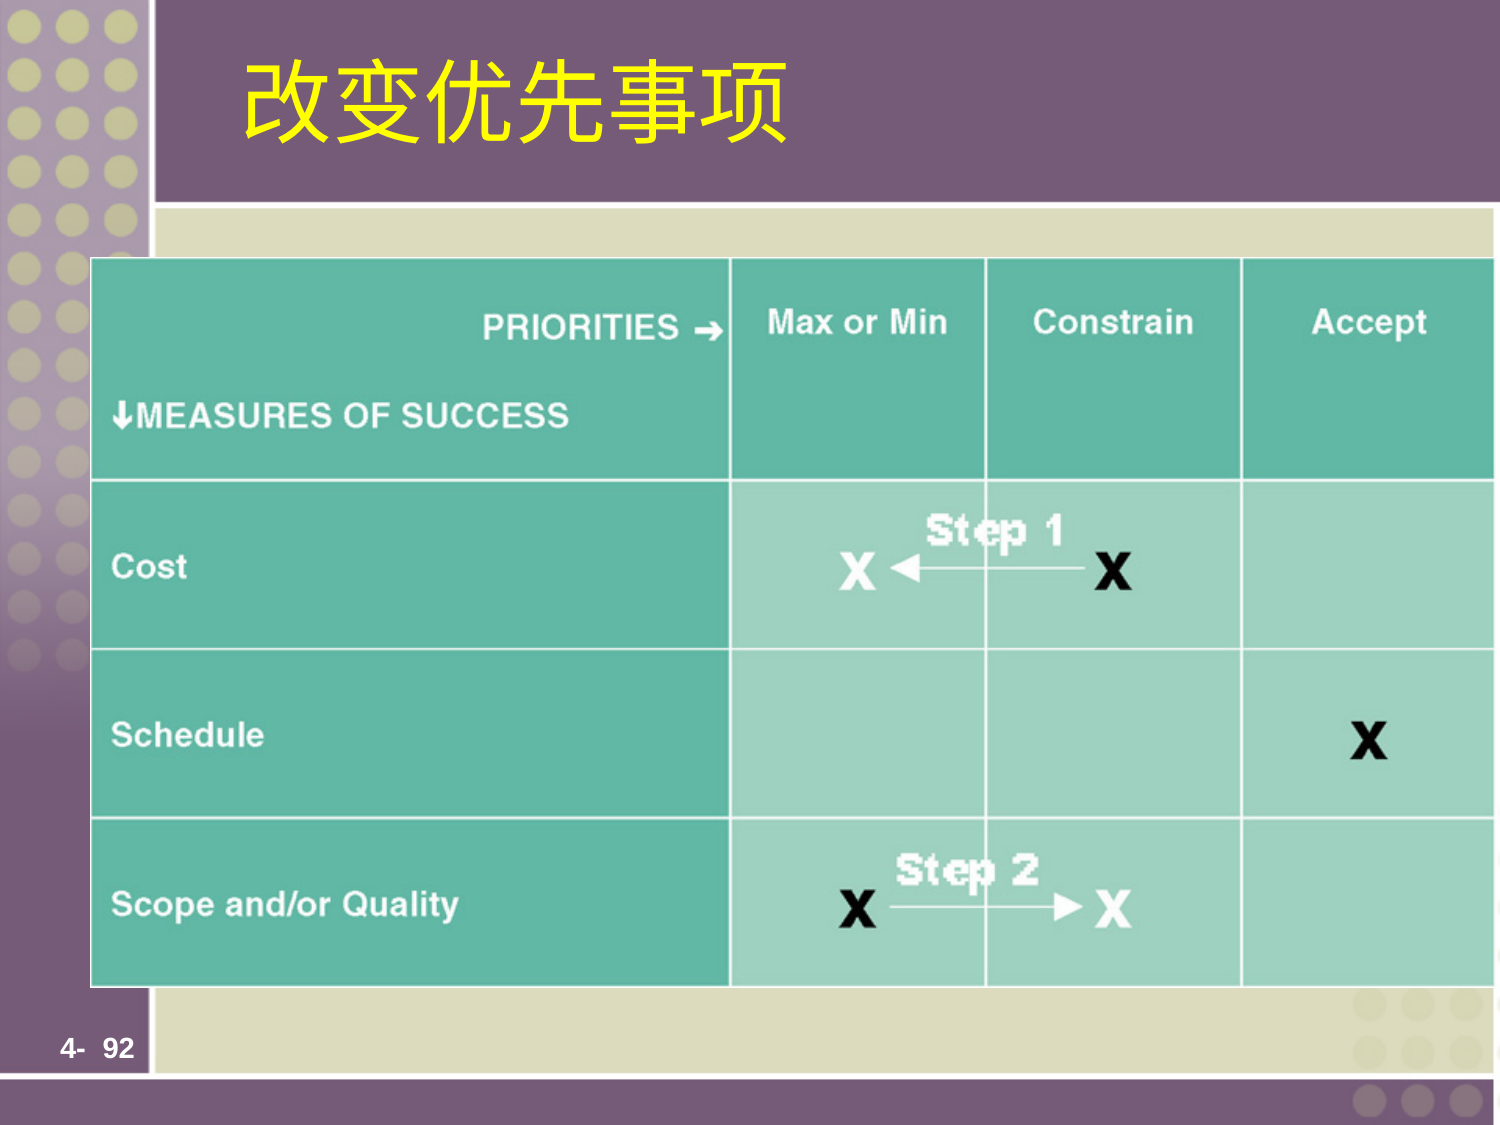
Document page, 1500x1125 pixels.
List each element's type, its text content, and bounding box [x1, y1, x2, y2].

picture [0, 0, 1500, 1125]
slide_number 4- [0, 1021, 151, 1101]
title 改变优先事项 [162, 12, 1500, 201]
